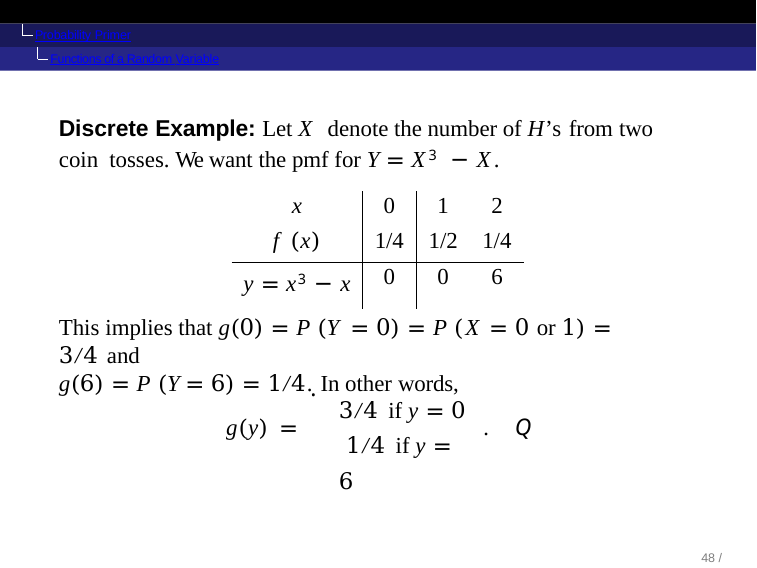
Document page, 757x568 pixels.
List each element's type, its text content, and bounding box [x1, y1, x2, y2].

text_box This implies that g(0) = P (Y = 0) = P (X = 0 or 1) = 3/4 and g(6) = P (Y = 6) = 1/4. In other words, [56, 310, 659, 396]
table_cell y = x3 − x [232, 263, 362, 309]
table_cell 0 [363, 263, 416, 309]
text_box Discrete Example: Let X denote the number of H’s from two coin tosses. We want the pmf for Y = X3 − X. [52, 112, 702, 172]
table_header 2 [470, 191, 524, 226]
text_box g(y) = [223, 410, 300, 440]
table_cell f (x) [232, 226, 362, 262]
table_cell 1/4 [363, 226, 416, 262]
text_box . Q [481, 410, 532, 440]
table_header 1 [417, 191, 470, 226]
text_box . [308, 371, 331, 401]
table_header x [232, 191, 362, 226]
table_cell 6 [470, 263, 524, 309]
table_header 0 [363, 191, 416, 226]
slide_number 46 / 104 [694, 548, 746, 568]
text_box Probability Primer Functions of a Random Variable [33, 16, 230, 66]
table_cell 0 [417, 263, 470, 309]
table_cell 1/2 [417, 226, 470, 262]
text_box 3/4 if y = 0 1/4 if y = 6 [336, 386, 470, 494]
table_cell 1/4 [470, 226, 524, 262]
